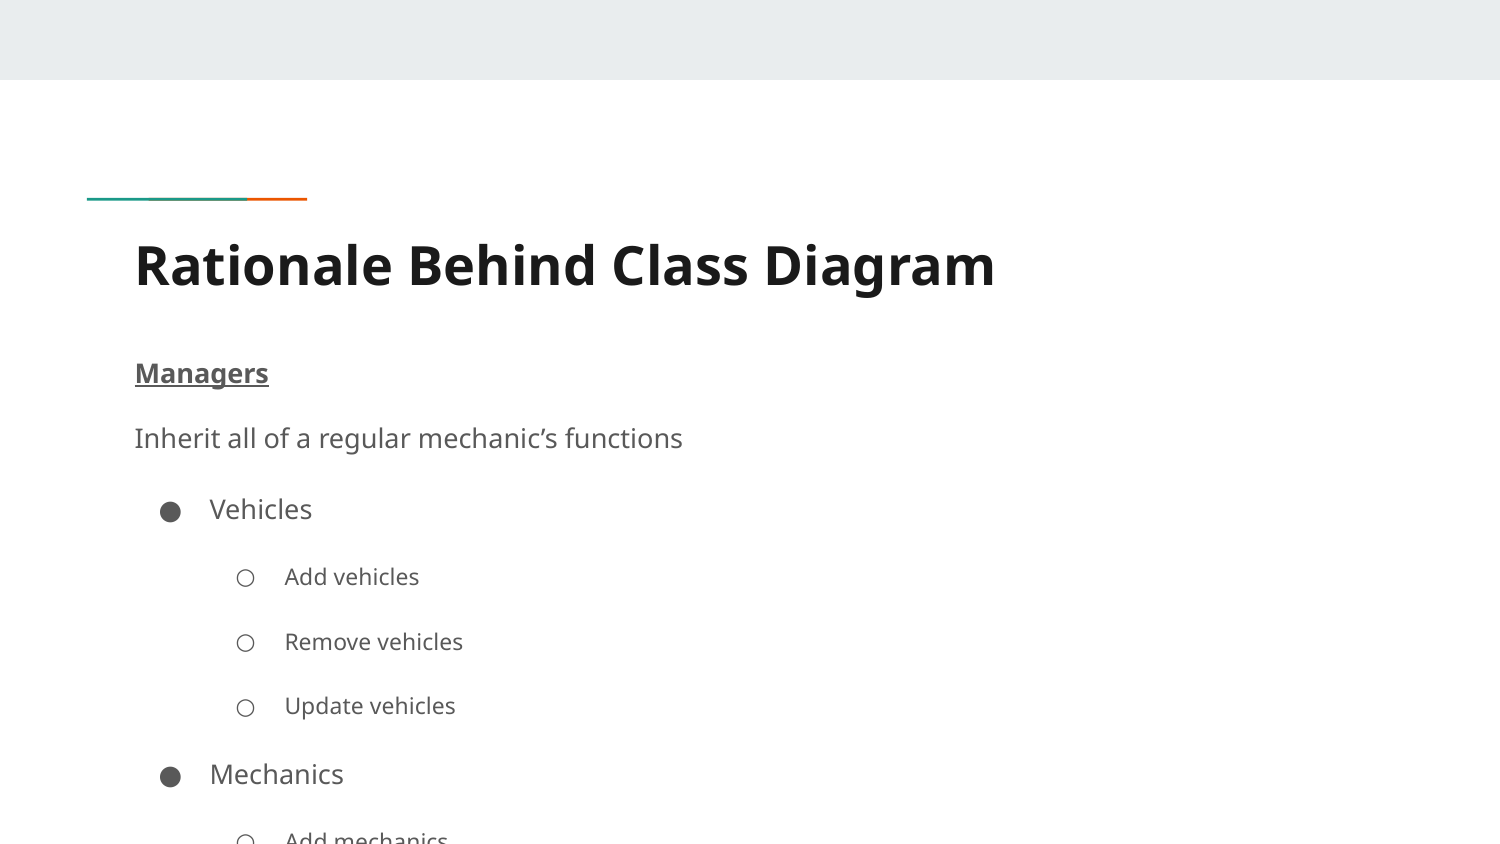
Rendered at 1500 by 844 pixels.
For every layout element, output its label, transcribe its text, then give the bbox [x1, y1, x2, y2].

list Managers Inherit all of a regular mechanic’s functions Vehicles Add vehicles Remove vehicles Update vehicles Mechanics Add mechanics Remove mechanics Update mechanic information [119, 341, 739, 777]
title Rationale Behind Class Diagram [119, 216, 1381, 305]
